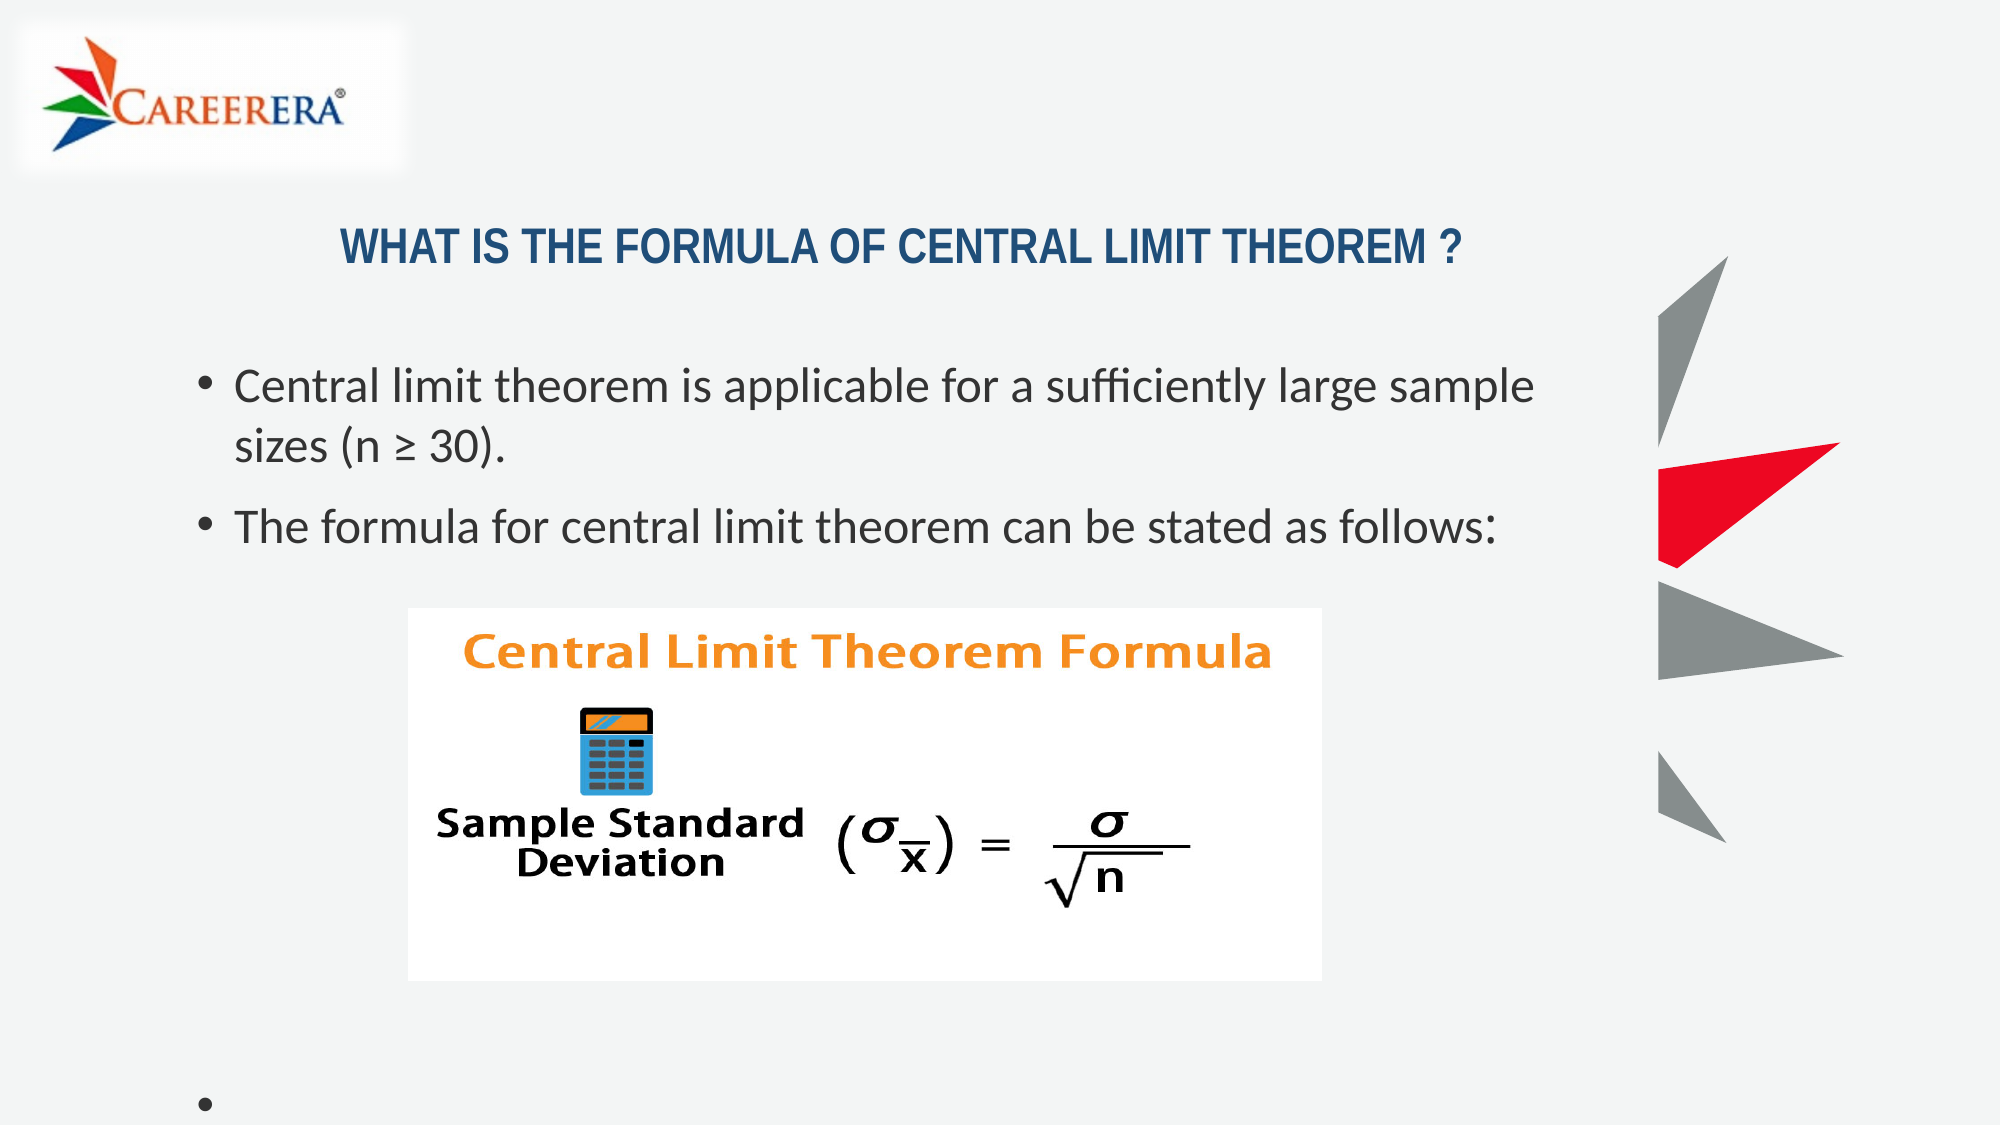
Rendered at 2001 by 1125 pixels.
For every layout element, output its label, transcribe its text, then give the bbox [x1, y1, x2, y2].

text_box WHAT IS THE FORMULA OF CENTRAL LIMIT THEOREM ? [244, 212, 1560, 282]
list Central limit theorem is applicable for a sufficiently large sample sizes (n ≥ 30). The formula for central limit theorem can be stated as follows: [181, 297, 1623, 1031]
picture [0, 4, 424, 190]
picture [408, 608, 1322, 981]
